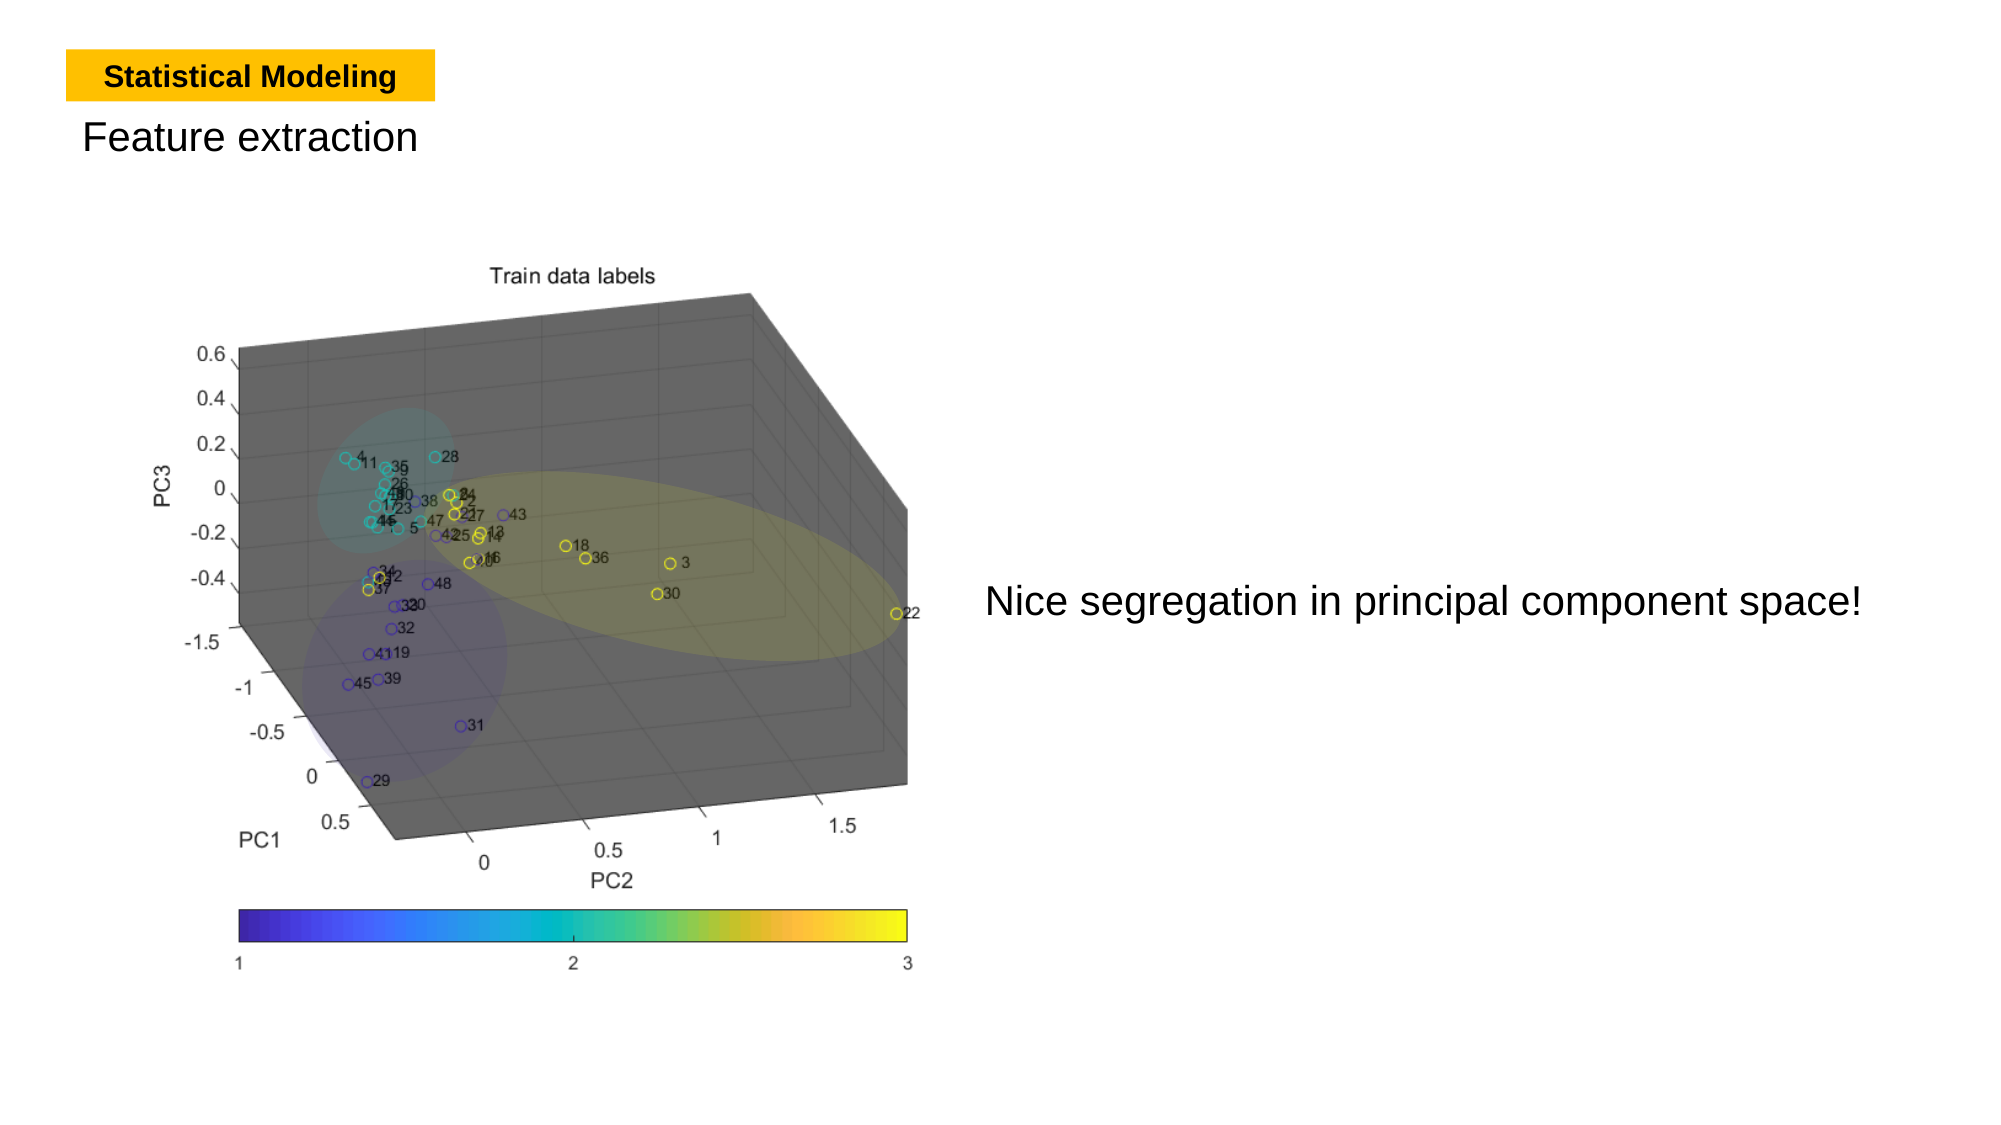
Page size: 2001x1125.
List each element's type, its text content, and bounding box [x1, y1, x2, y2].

text_box Statistical Modeling [66, 49, 436, 102]
picture [141, 256, 926, 1001]
text_box Nice segregation in principal component space! [969, 566, 1917, 632]
text_box Feature extraction [67, 102, 434, 168]
